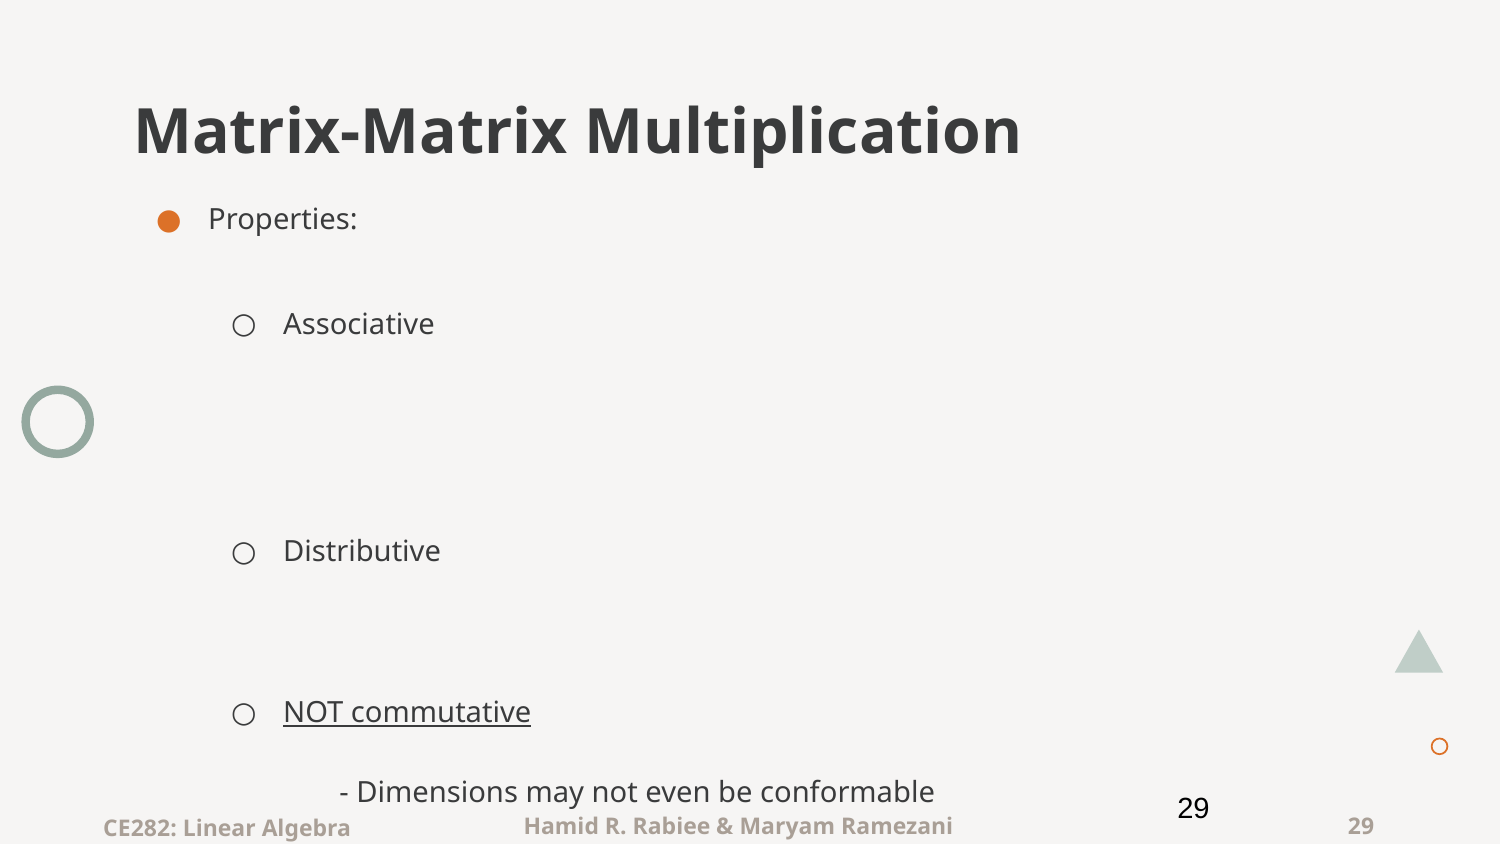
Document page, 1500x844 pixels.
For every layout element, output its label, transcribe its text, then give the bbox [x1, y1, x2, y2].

slide_number 29 [1162, 782, 1500, 828]
title Matrix-Matrix Multiplication [118, 76, 1382, 181]
slide_number CE282: Linear Algebra [91, 805, 430, 844]
footer Hamid R. Rabiee & Maryam Ramezani [485, 805, 992, 844]
